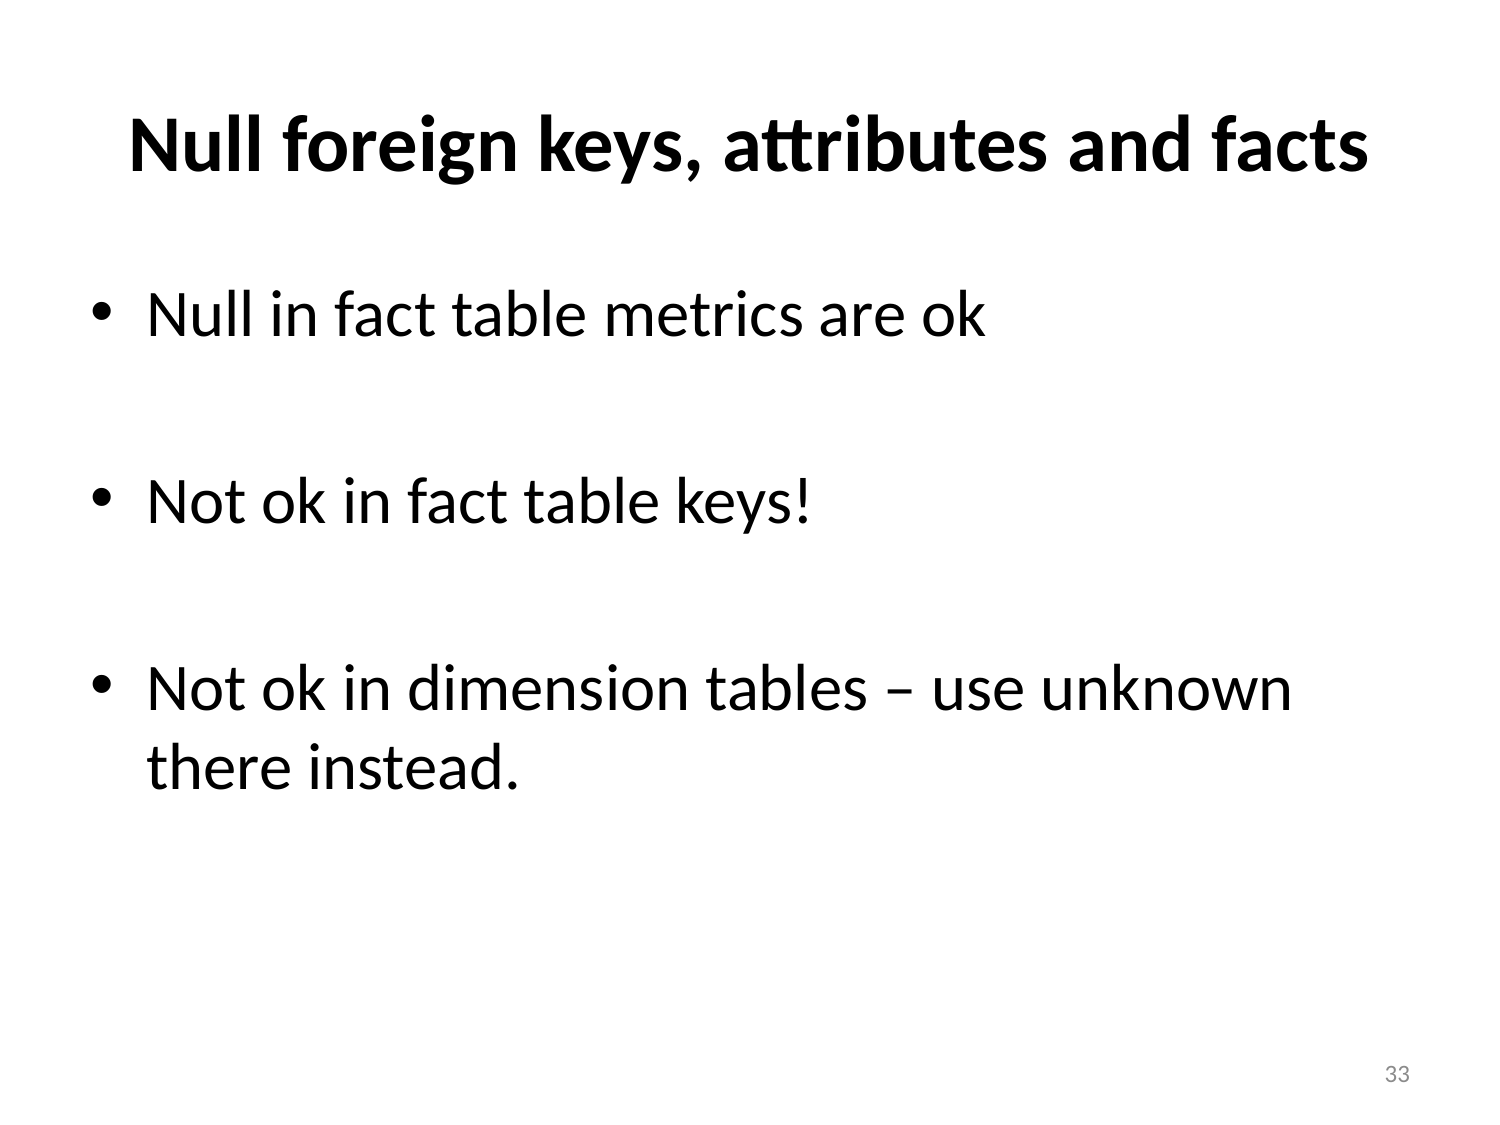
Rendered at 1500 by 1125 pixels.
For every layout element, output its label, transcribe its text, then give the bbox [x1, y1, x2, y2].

list Null in fact table metrics are ok Not ok in fact table keys! Not ok in dimension tables – use unknown there instead. [75, 262, 1425, 1005]
slide_number 33 [1074, 1042, 1425, 1103]
title Null foreign keys, attributes and facts [75, 45, 1425, 233]
